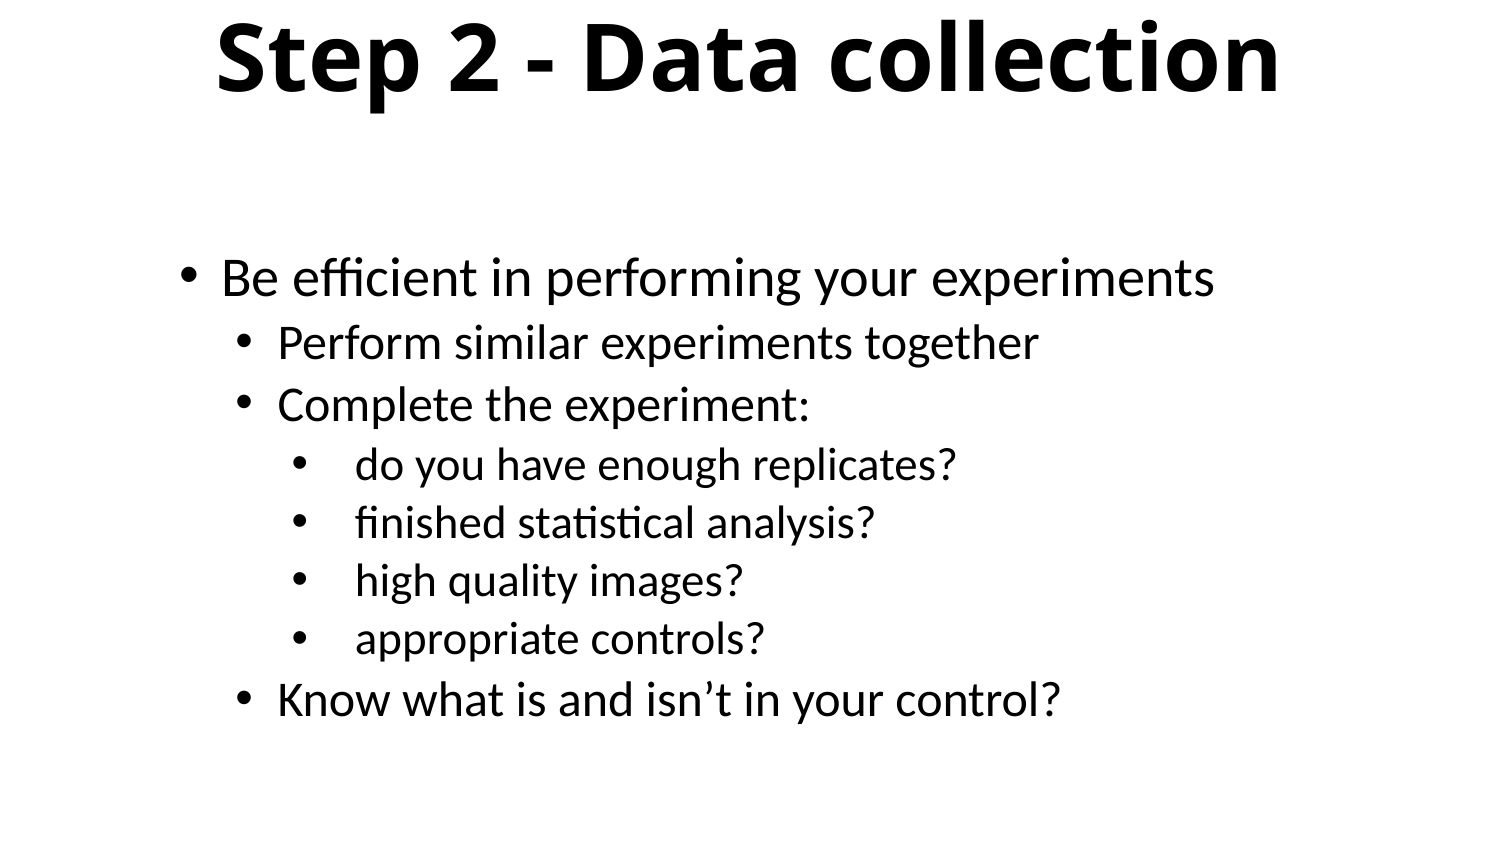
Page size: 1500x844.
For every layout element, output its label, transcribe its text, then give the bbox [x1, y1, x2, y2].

subtitle Be efficient in performing your experiments Perform similar experiments together Complete the experiment: do you have enough replicates? finished statistical analysis? high quality images? appropriate controls? Know what is and isn’t in your control? [164, 156, 1290, 361]
title Step 2 - Data collection [187, 0, 1313, 119]
